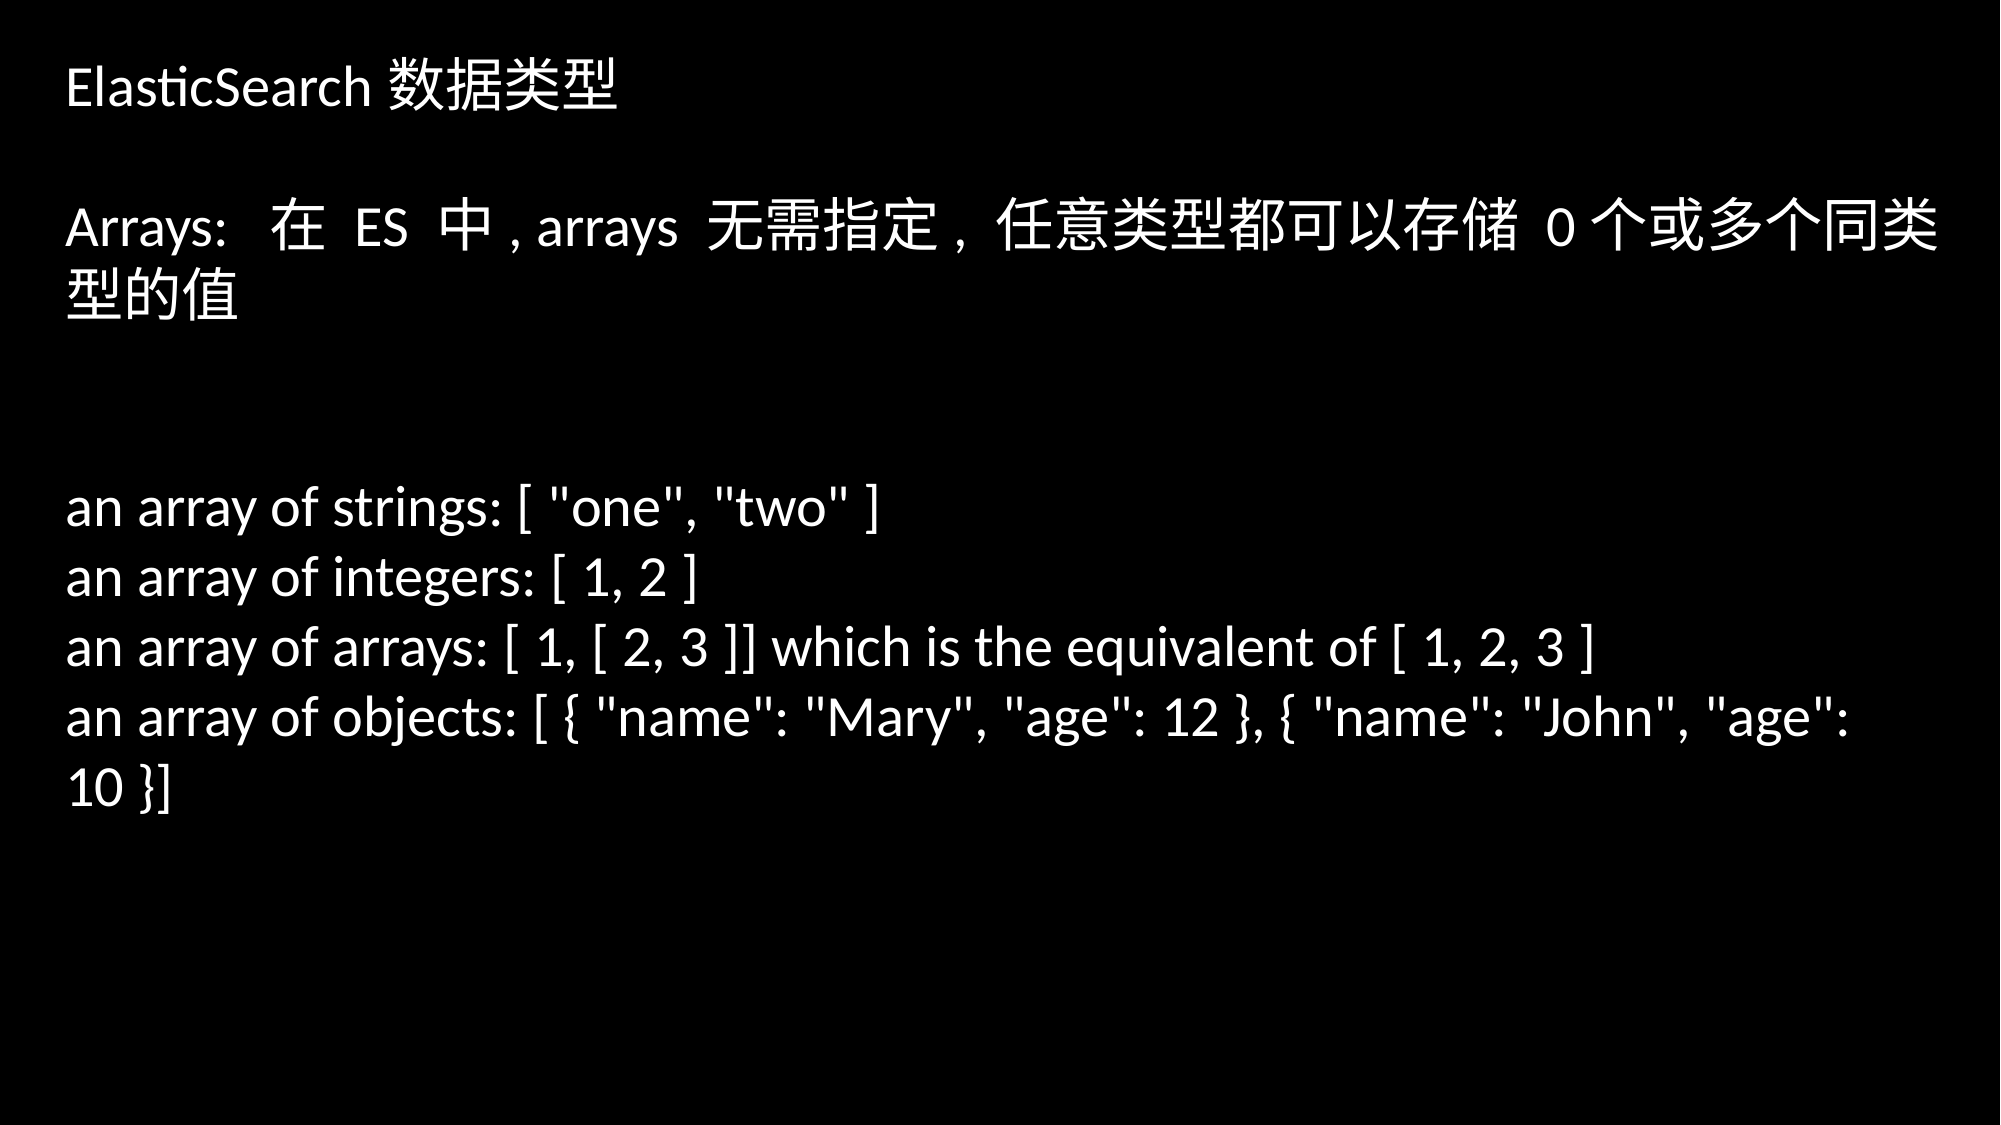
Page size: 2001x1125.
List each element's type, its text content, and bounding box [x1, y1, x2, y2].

text_box ElasticSearch数据类型 Arrays: 在 ES 中, arrays 无需指定, 任意类型都可以存储 0个或多个同类型的值 an array of strings: [ "one", "two" ] an array of integers: [ 1, 2 ] an array of arrays: [ 1, [ 2, 3 ]] which is the equivalent of [ 1, 2, 3 ] an array of objects: [ { "name": "Mary", "age": 12 }, { "name": "John", "age": 10 }] [50, 40, 1966, 826]
